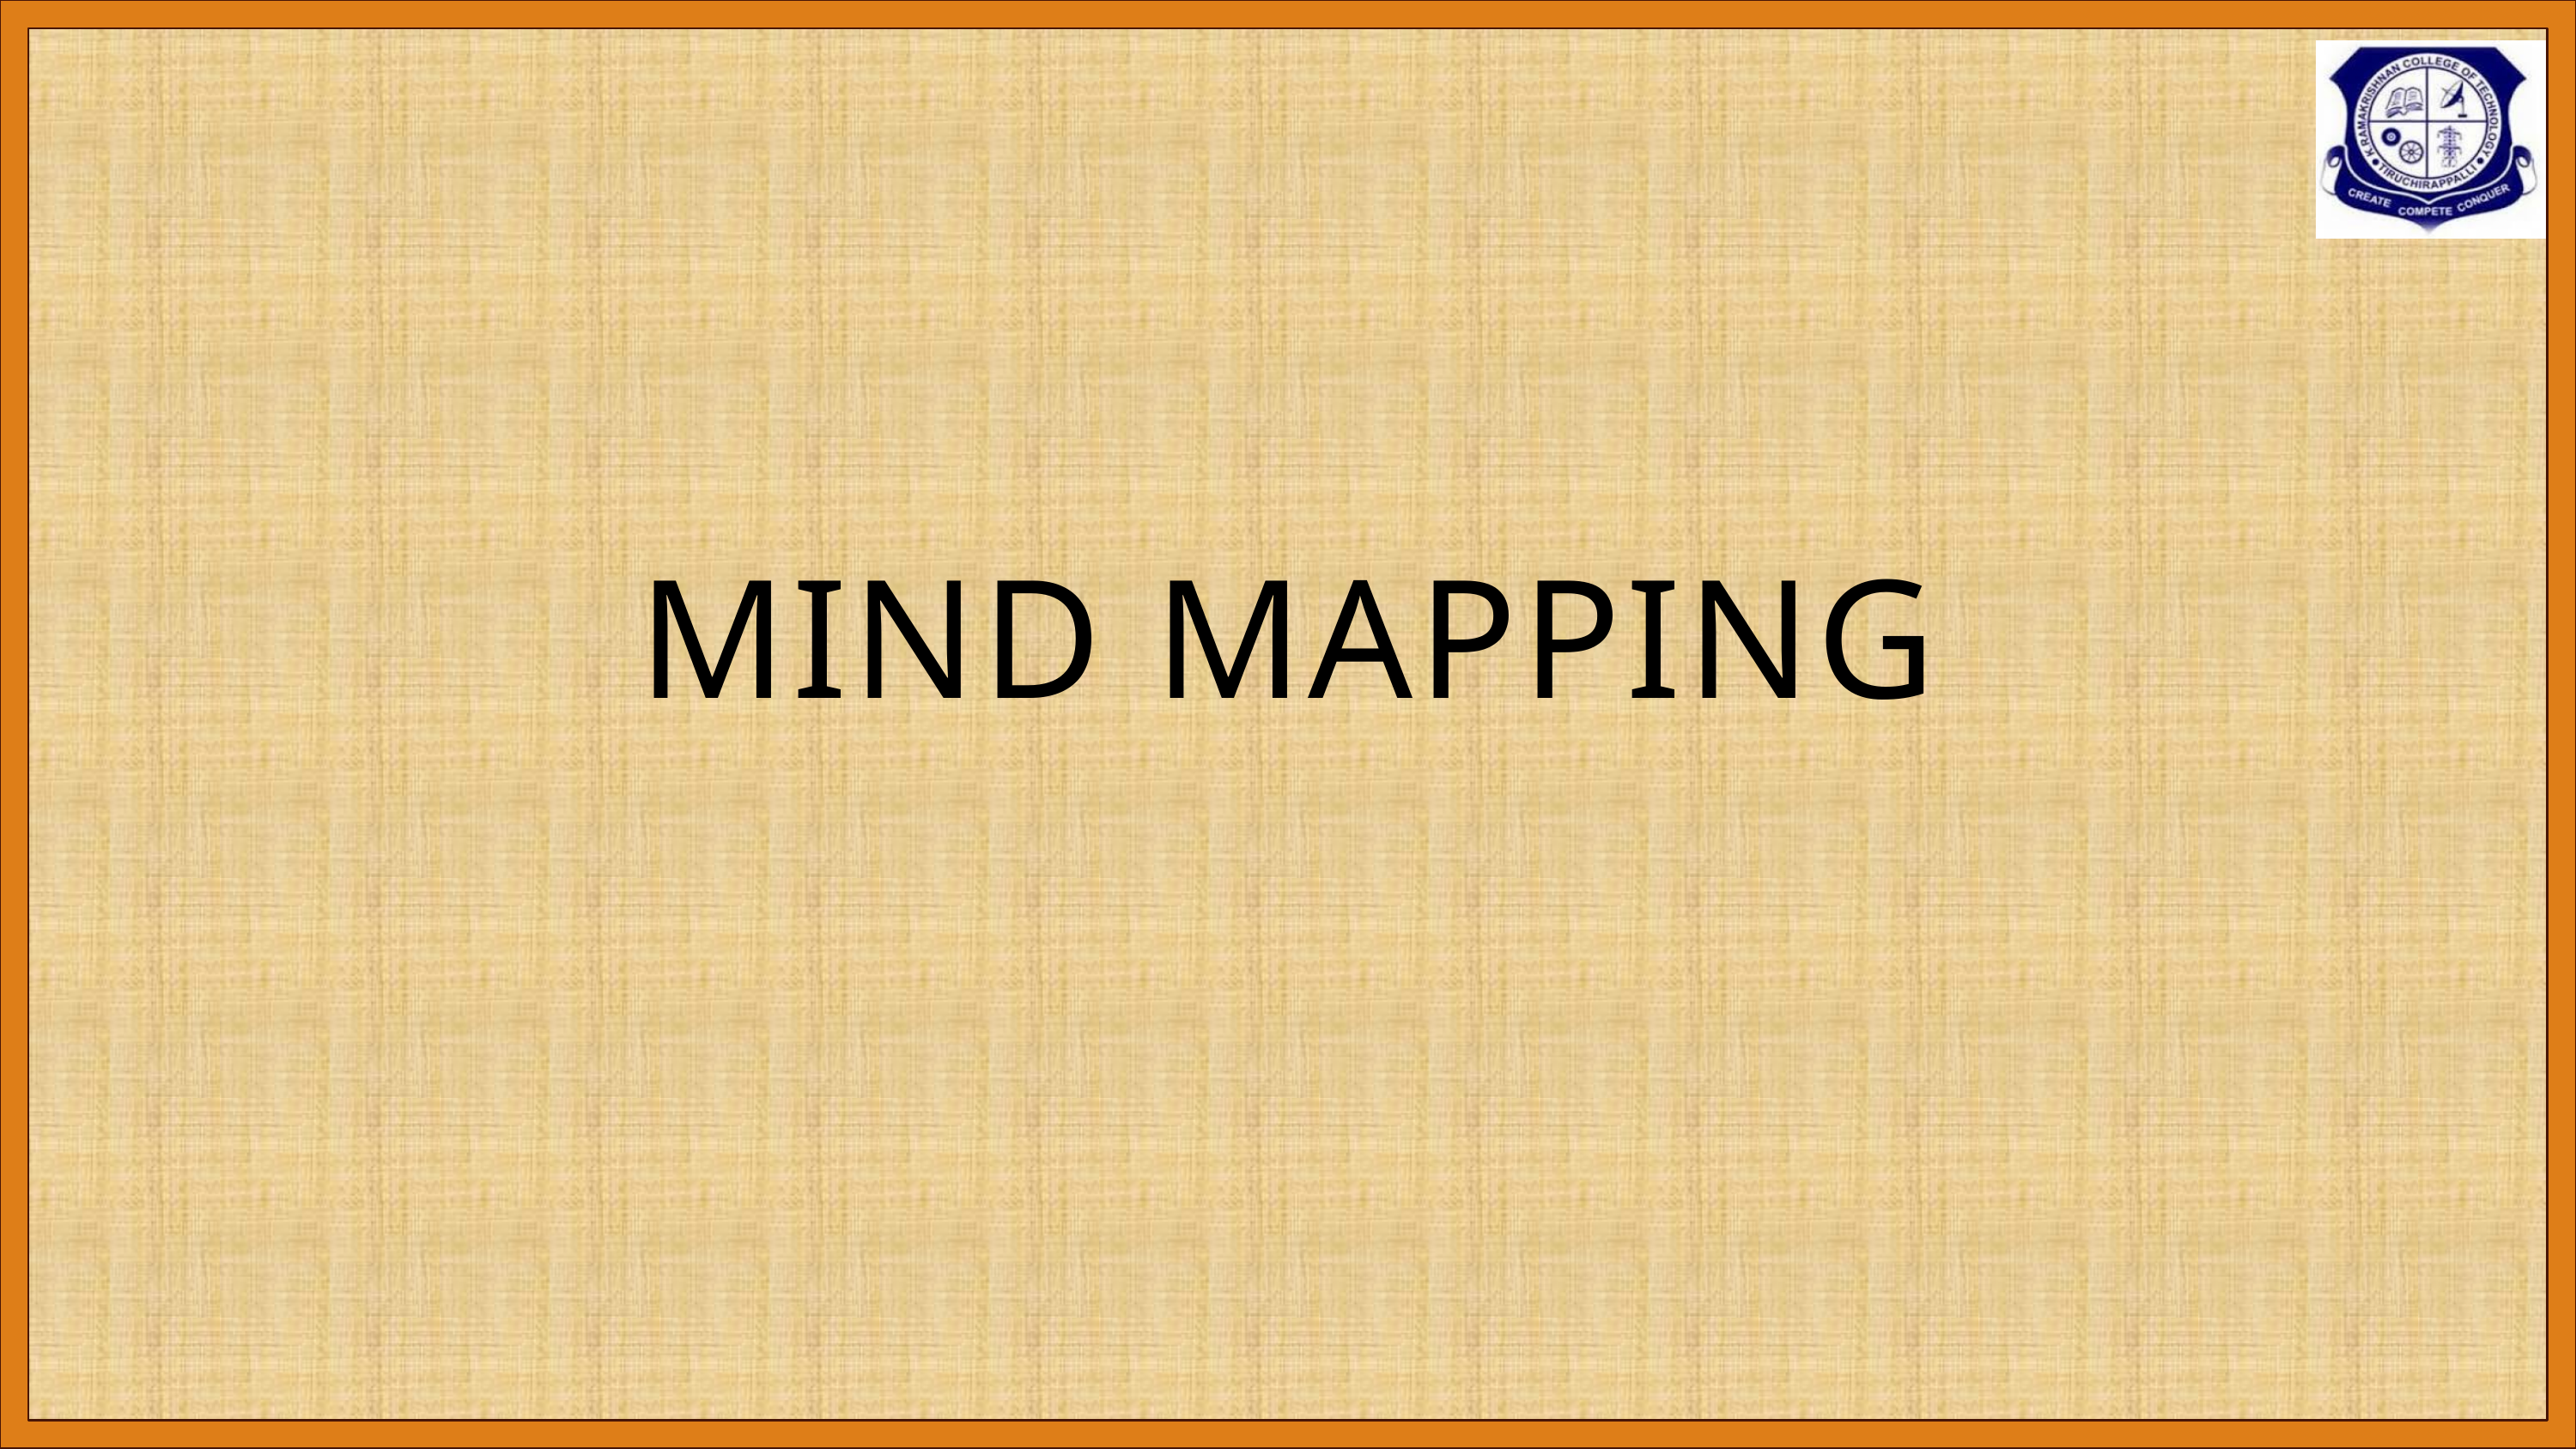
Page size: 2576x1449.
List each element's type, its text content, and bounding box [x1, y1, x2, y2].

text_box [0, 0, 2576, 1449]
picture [29, 29, 2546, 1419]
text_box MIND MAPPING [467, 502, 2109, 731]
